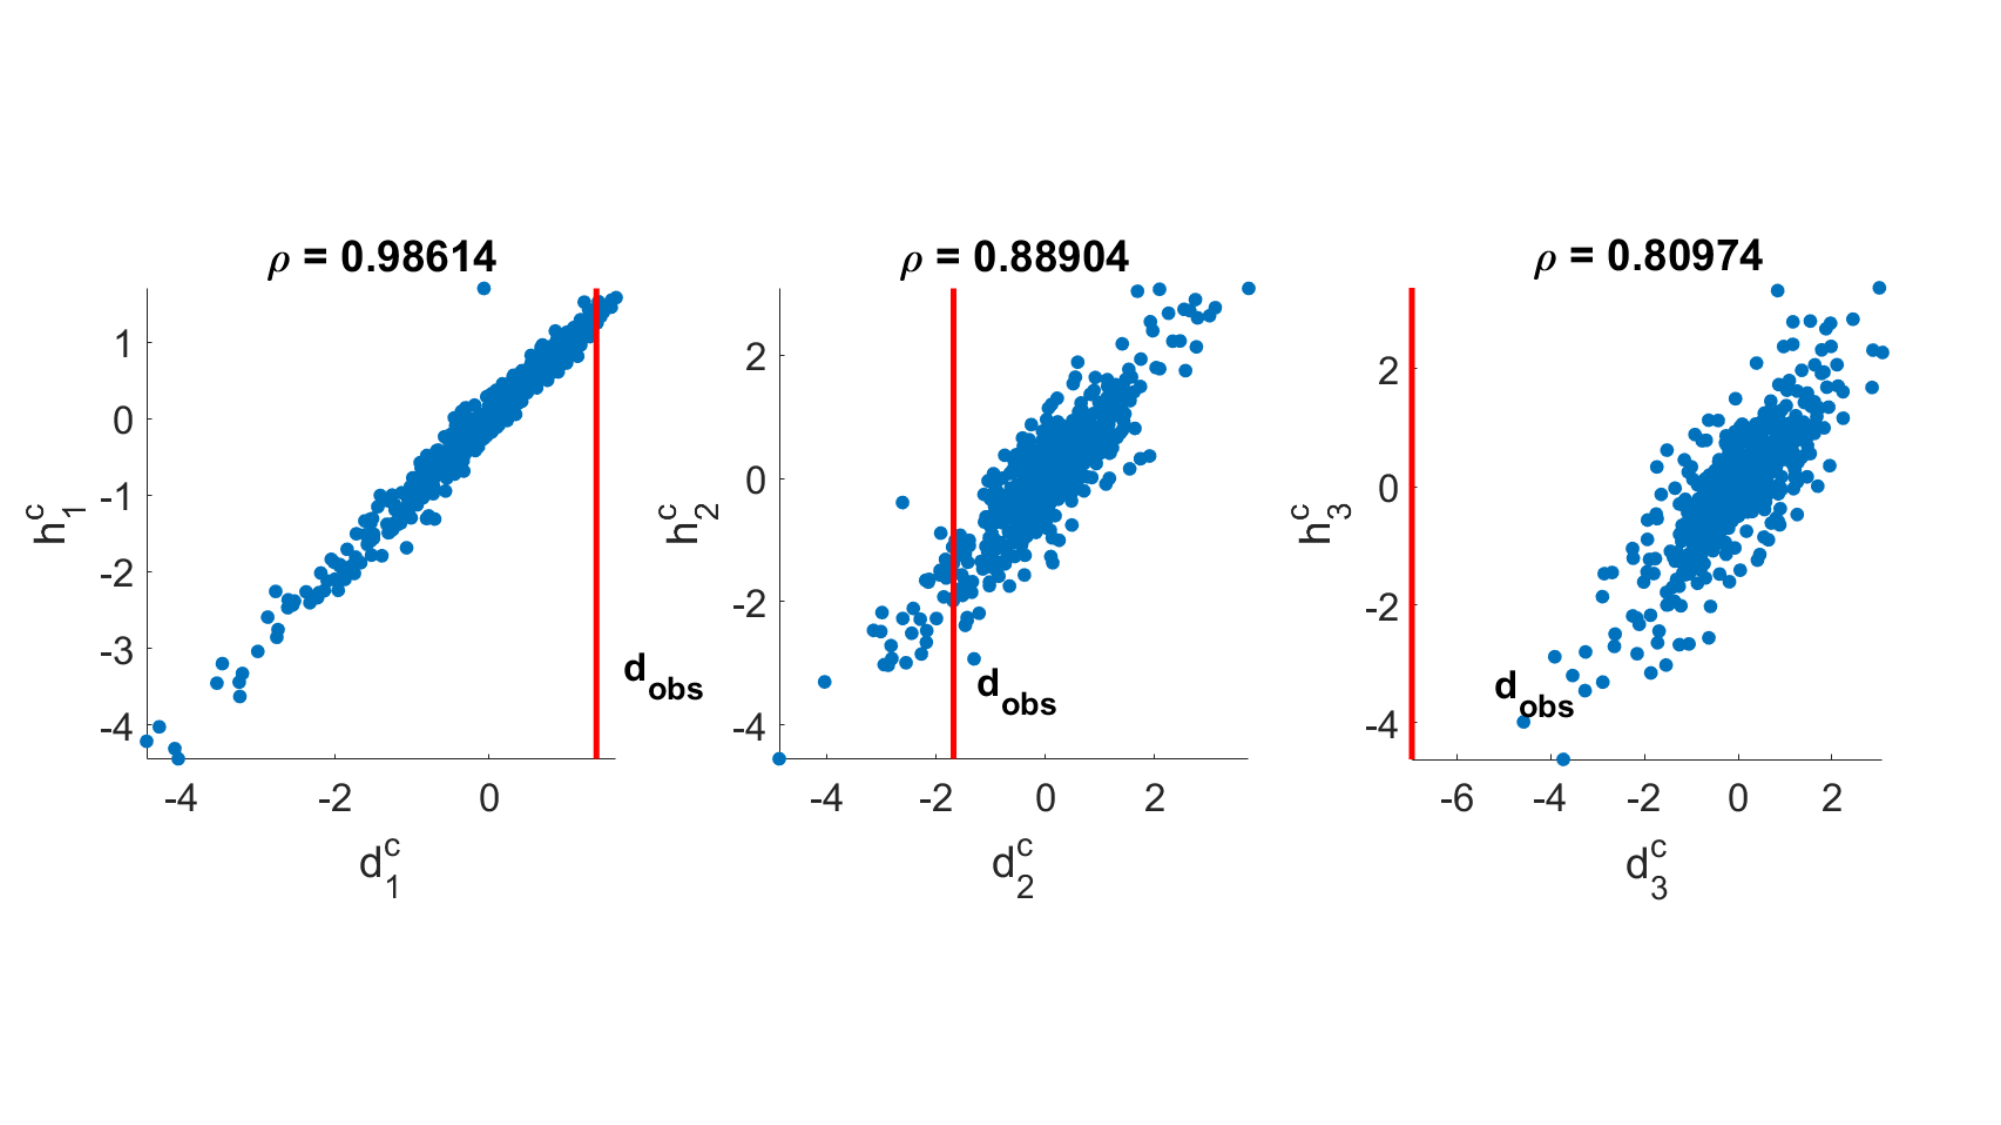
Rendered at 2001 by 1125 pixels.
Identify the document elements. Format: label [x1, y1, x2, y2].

picture [0, 175, 2000, 950]
